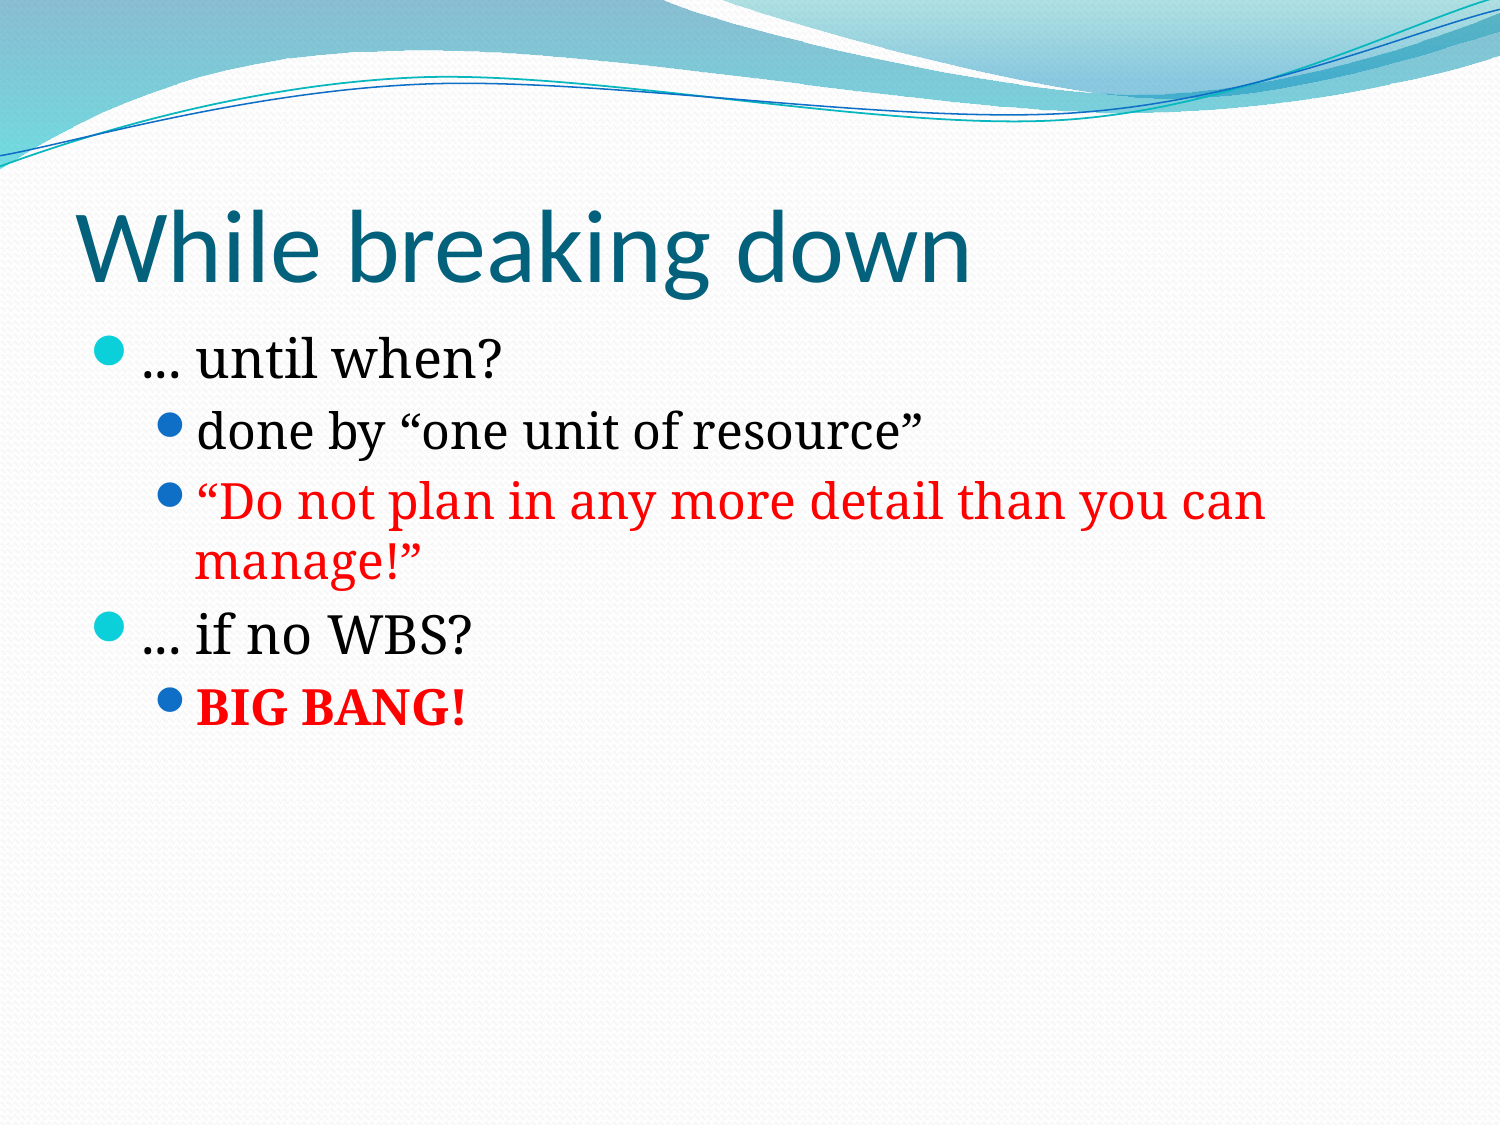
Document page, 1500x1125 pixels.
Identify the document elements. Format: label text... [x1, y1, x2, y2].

title While breaking down [75, 115, 1425, 303]
list ... until when? done by “one unit of resource” “Do not plan in any more detail than you can manage!” ... if no WBS? BIG BANG! [75, 317, 1425, 1038]
